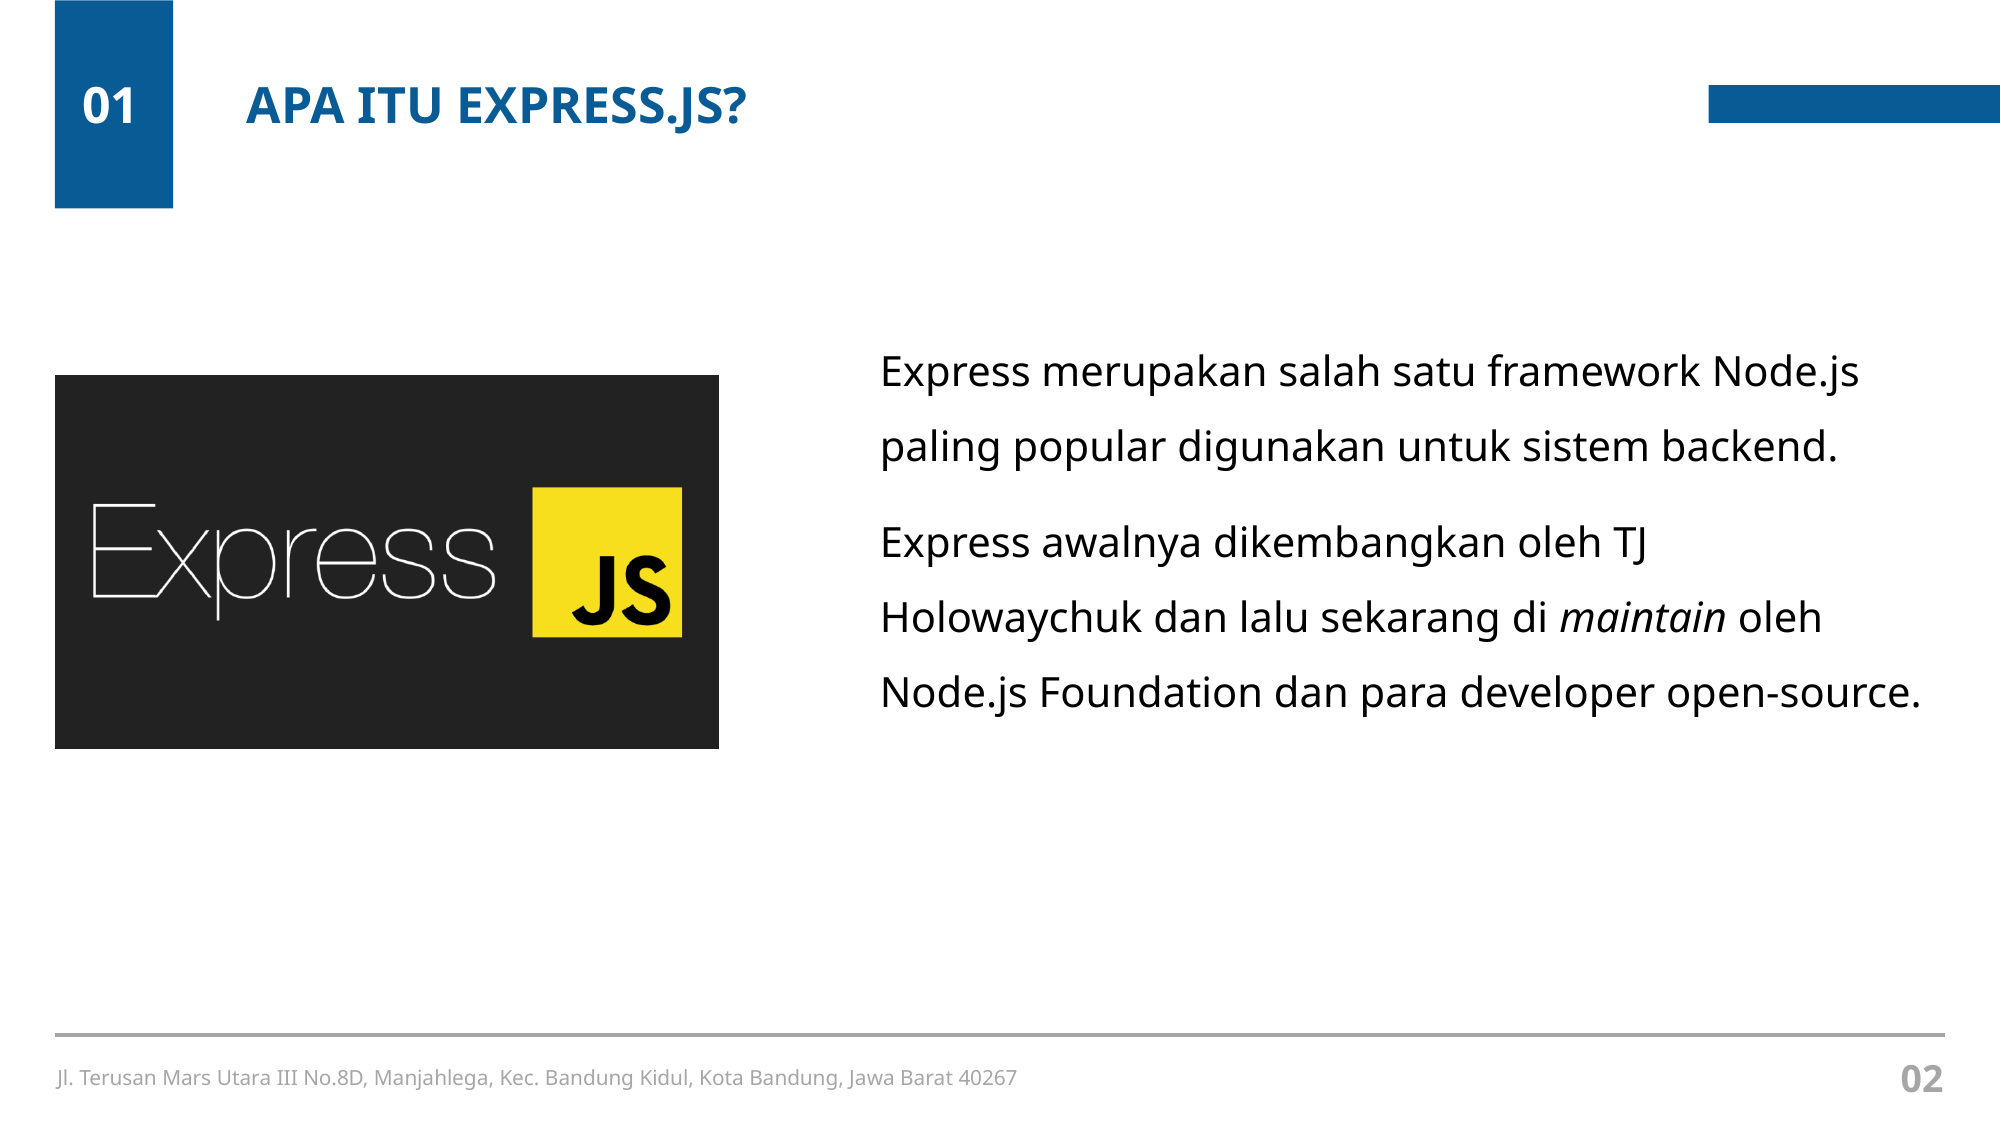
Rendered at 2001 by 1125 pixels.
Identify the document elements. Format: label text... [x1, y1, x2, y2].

text_box Express merupakan salah satu framework Node.js paling popular digunakan untuk sistem backend. Express awalnya dikembangkan oleh TJ Holowaychuk dan lalu sekarang di maintain oleh Node.js Foundation dan para developer open-source. [865, 312, 1945, 787]
text_box APA ITU EXPRESS.JS? [232, 66, 1189, 141]
text_box 02 [1885, 1047, 1966, 1107]
text_box [1708, 84, 2000, 124]
picture [54, 375, 719, 750]
text_box 01 [67, 66, 161, 141]
text_box [54, 0, 174, 209]
text_box Jl. Terusan Mars Utara III No.8D, Manjahlega, Kec. Bandung Kidul, Kota Bandung, Jawa Barat 40267 [42, 1056, 1590, 1097]
